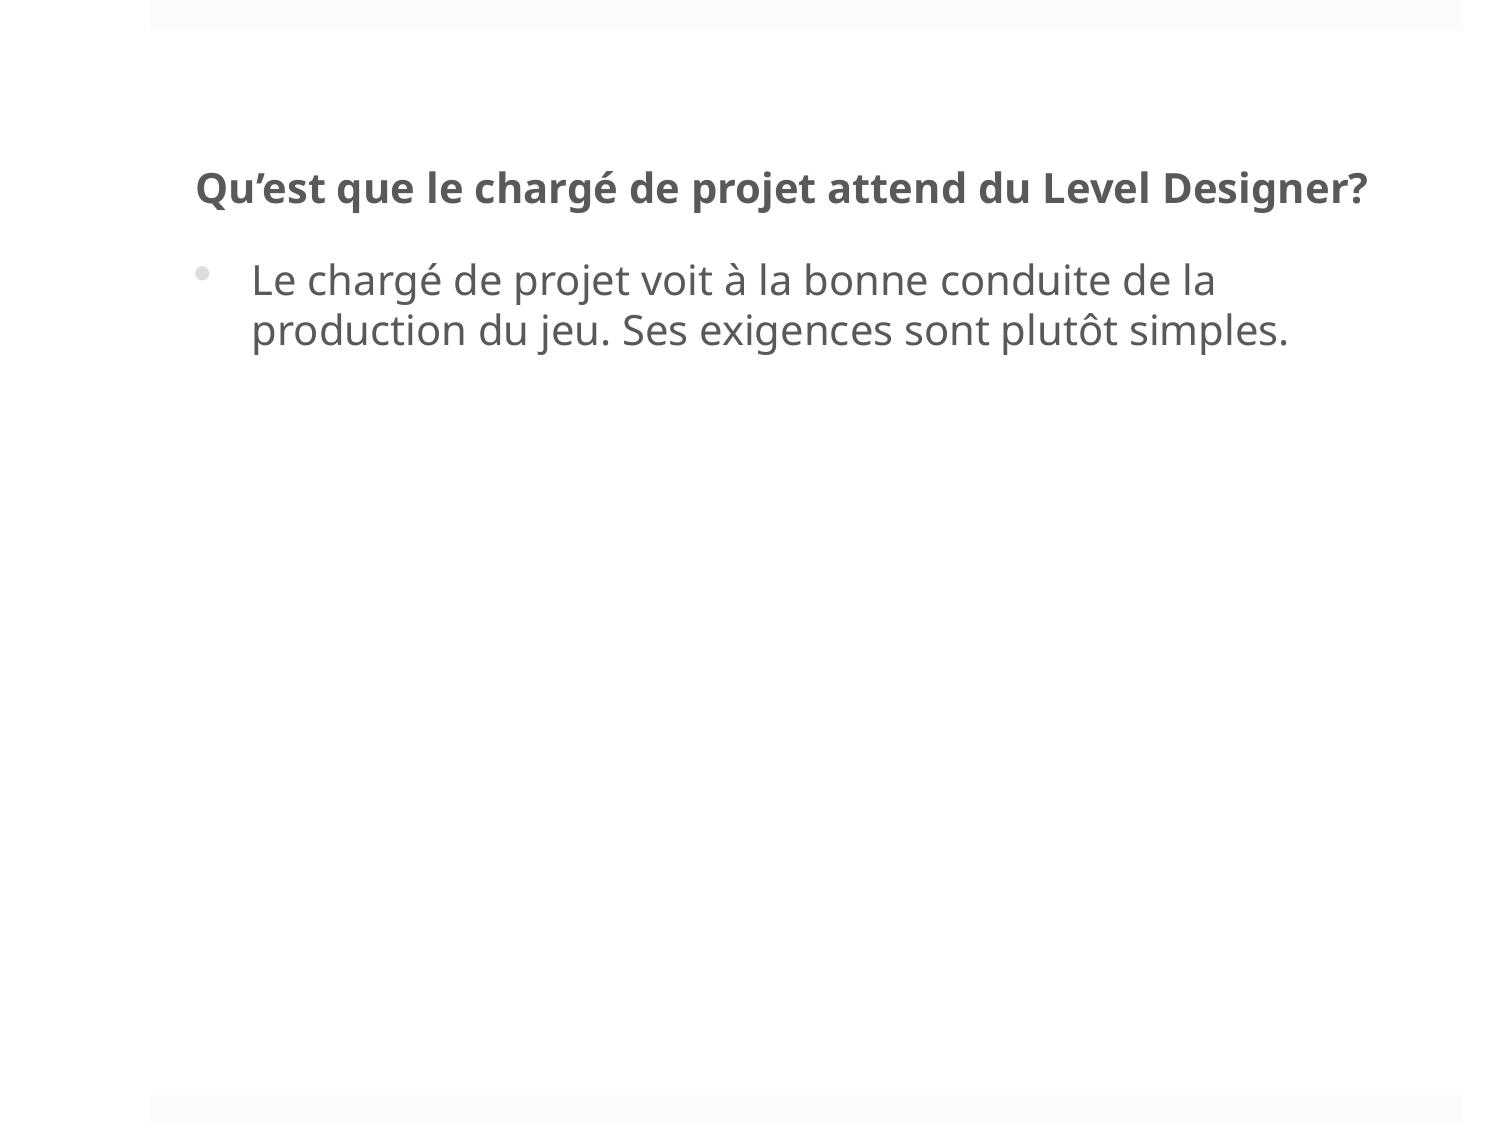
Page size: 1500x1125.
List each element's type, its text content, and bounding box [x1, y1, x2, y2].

text_box Qu’est que le chargé de projet attend du Level Designer? Le chargé de projet voit à la bonne conduite de la production du jeu. Ses exigences sont plutôt simples. [180, 154, 1427, 1002]
